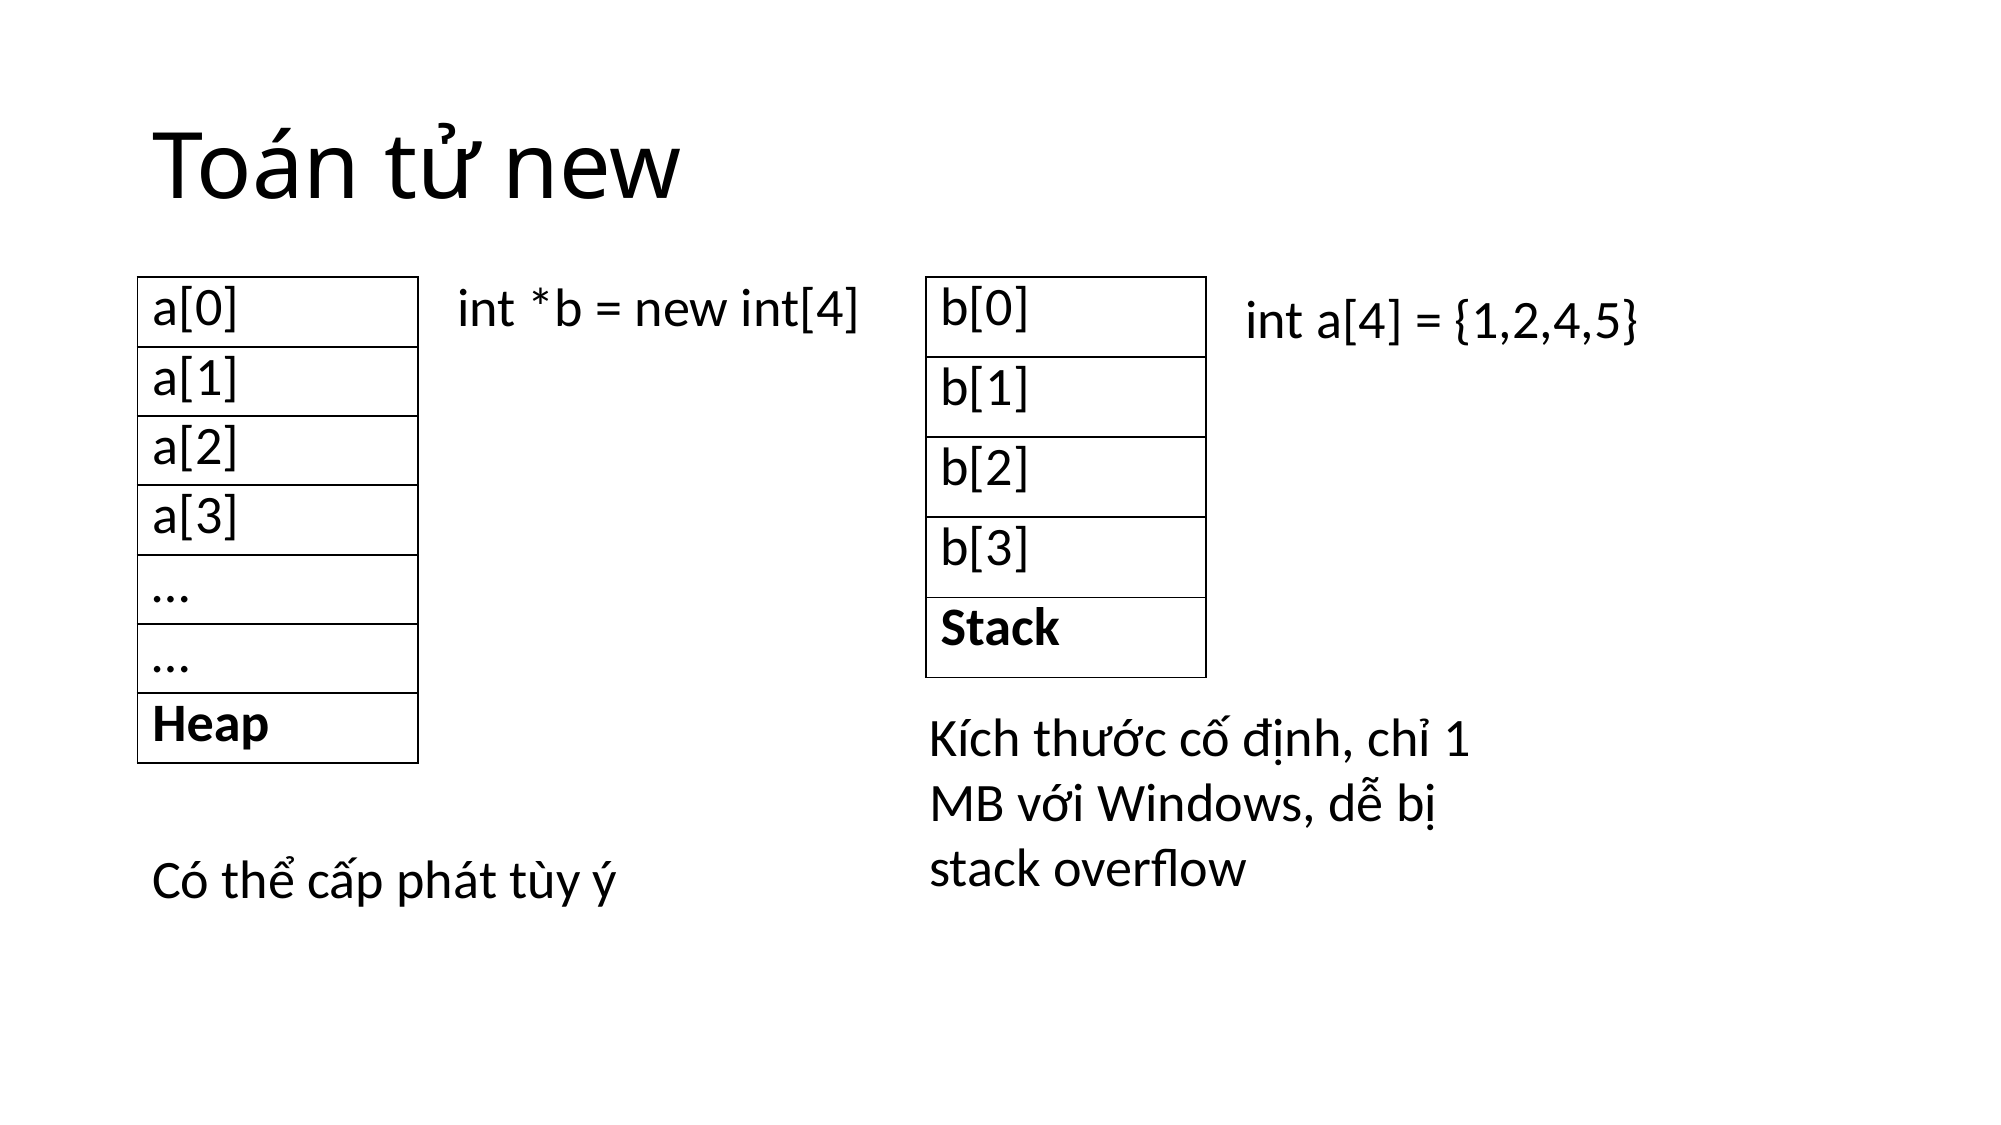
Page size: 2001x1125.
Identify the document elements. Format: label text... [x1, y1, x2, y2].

text_box int a[4] = {1,2,4,5} [1230, 277, 1690, 357]
text_box Có thể cấp phát tùy ý [137, 837, 721, 917]
table_cell a[3] [138, 486, 417, 554]
table_header a[0] [138, 278, 417, 346]
table_cell … [138, 625, 417, 692]
title Toán tử new [137, 59, 1863, 278]
table_cell a[2] [138, 417, 417, 484]
table_cell b[2] [927, 438, 1205, 516]
table_cell a[1] [138, 348, 417, 415]
table_cell b[1] [927, 358, 1205, 436]
table_cell Heap [138, 694, 417, 762]
table_header b[0] [927, 278, 1205, 356]
table_cell … [138, 556, 417, 623]
text_box int *b = new int[4] [442, 264, 902, 345]
table_cell Stack [927, 598, 1205, 677]
table_cell b[3] [927, 518, 1205, 597]
text_box Kích thước cố định, chỉ 1 MB với Windows, dễ bị stack overflow [914, 694, 1498, 905]
